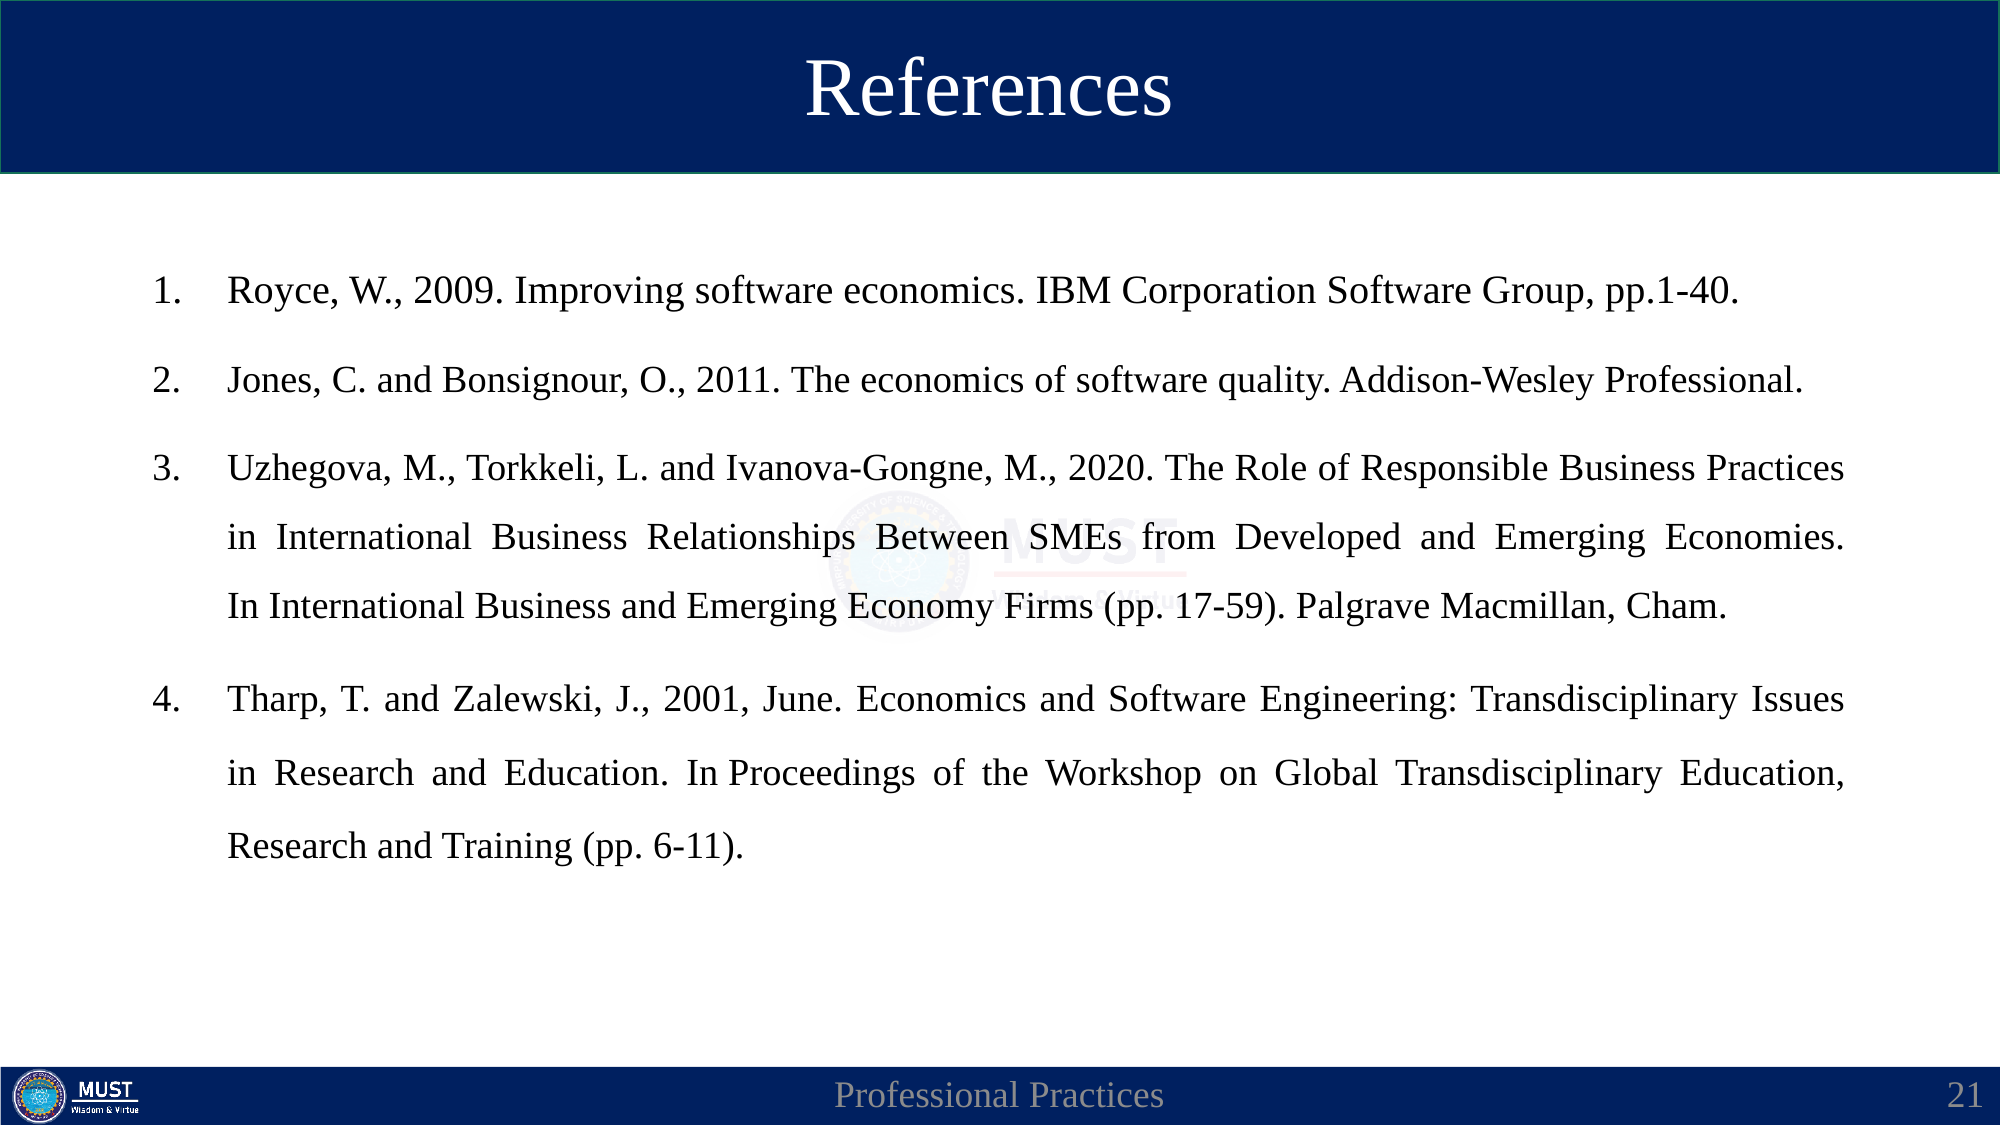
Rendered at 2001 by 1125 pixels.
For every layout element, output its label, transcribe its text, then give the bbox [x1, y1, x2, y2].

footer Professional Practices [662, 1062, 1338, 1123]
text_box [139, 1066, 2000, 1125]
picture [9, 1066, 139, 1125]
text_box [0, 0, 2000, 174]
text_box [0, 1066, 9, 1125]
title References [137, 2, 1863, 176]
slide_number 21 [1549, 1062, 2000, 1123]
list Royce, W., 2009. Improving software economics. IBM Corporation Software Group, pp.1-40. Jones, C. and Bonsignour, O., 2011. The economics of software quality. Addison-Wesley Professional. Uzhegova, M., Torkkeli, L. and Ivanova-Gongne, M., 2020. The Role of Responsible Business Practices in International Business Relationships Between SMEs from Developed and Emerging Economies. In International Business and Emerging Economy Firms (pp. 17-59). Palgrave Macmillan, Cham. Tharp, T. and Zalewski, J., 2001, June. Economics and Software Engineering: Transdisciplinary Issues in Research and Education. In Proceedings of the Workshop on Global Transdisciplinary Education, Research and Training (pp. 6-11). [137, 231, 1863, 946]
